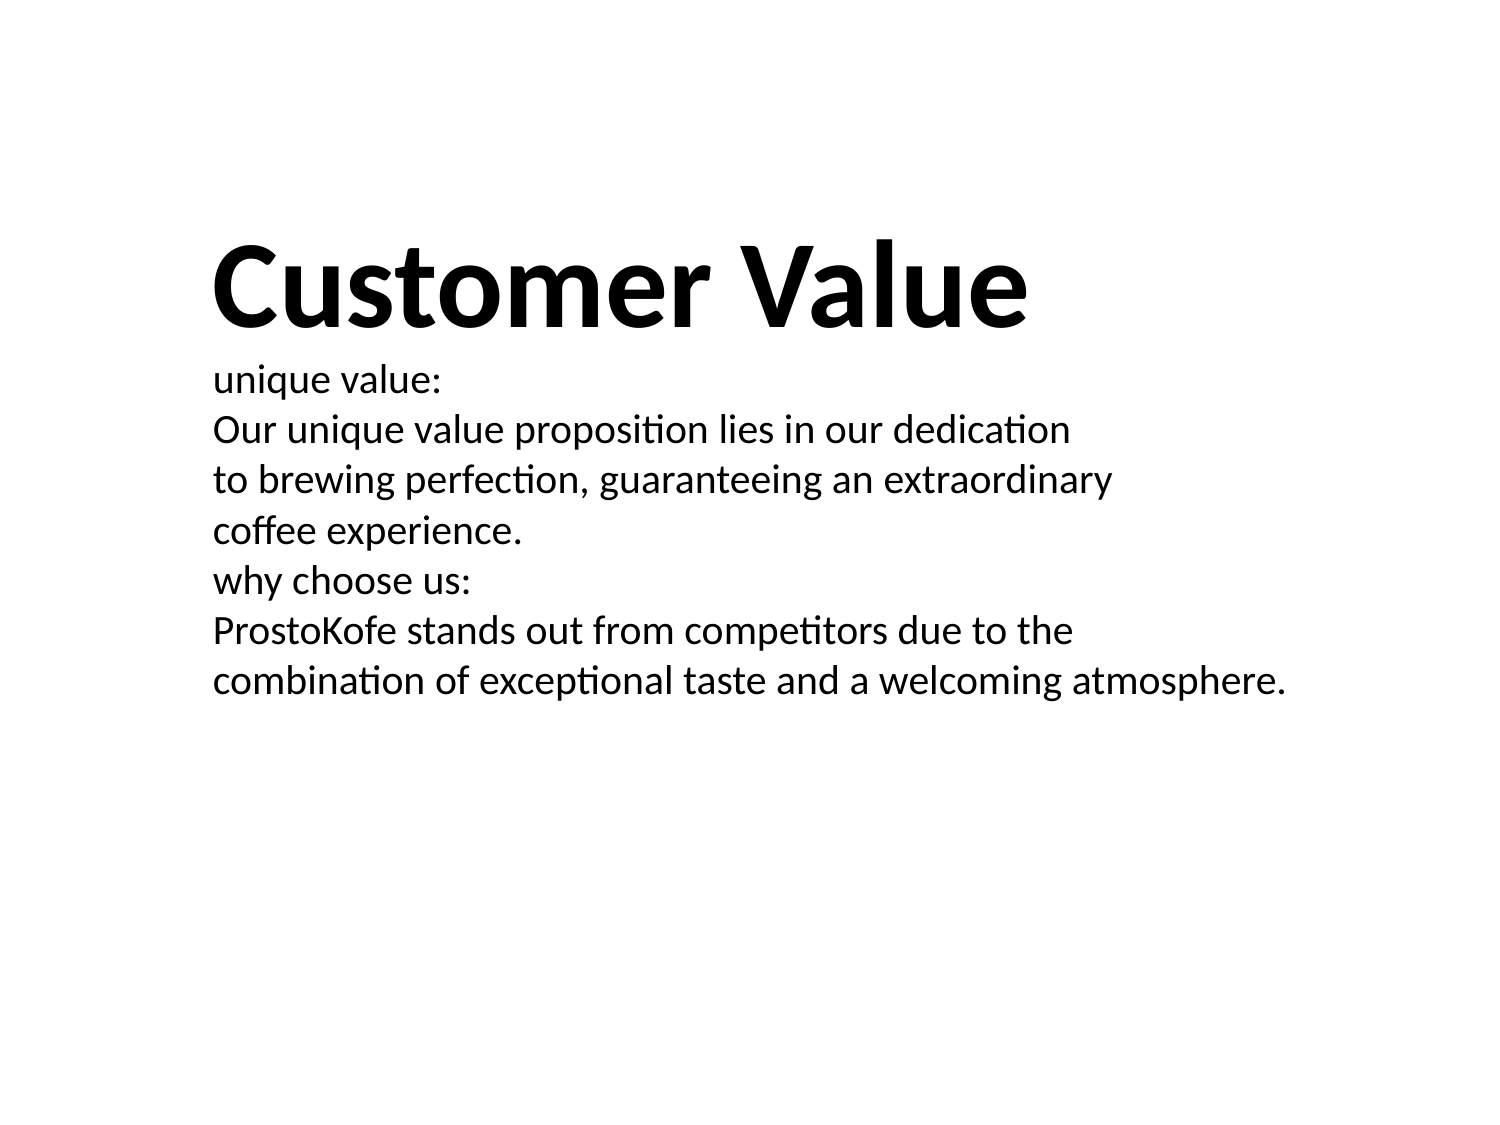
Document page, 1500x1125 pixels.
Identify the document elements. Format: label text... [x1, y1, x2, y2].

text_box Customer Value unique value: Our unique value proposition lies in our dedication to brewing perfection, guaranteeing an extraordinary coffee experience. why choose us: ProstoKofe stands out from competitors due to the combination of exceptional taste and a welcoming atmosphere. [198, 149, 1303, 760]
